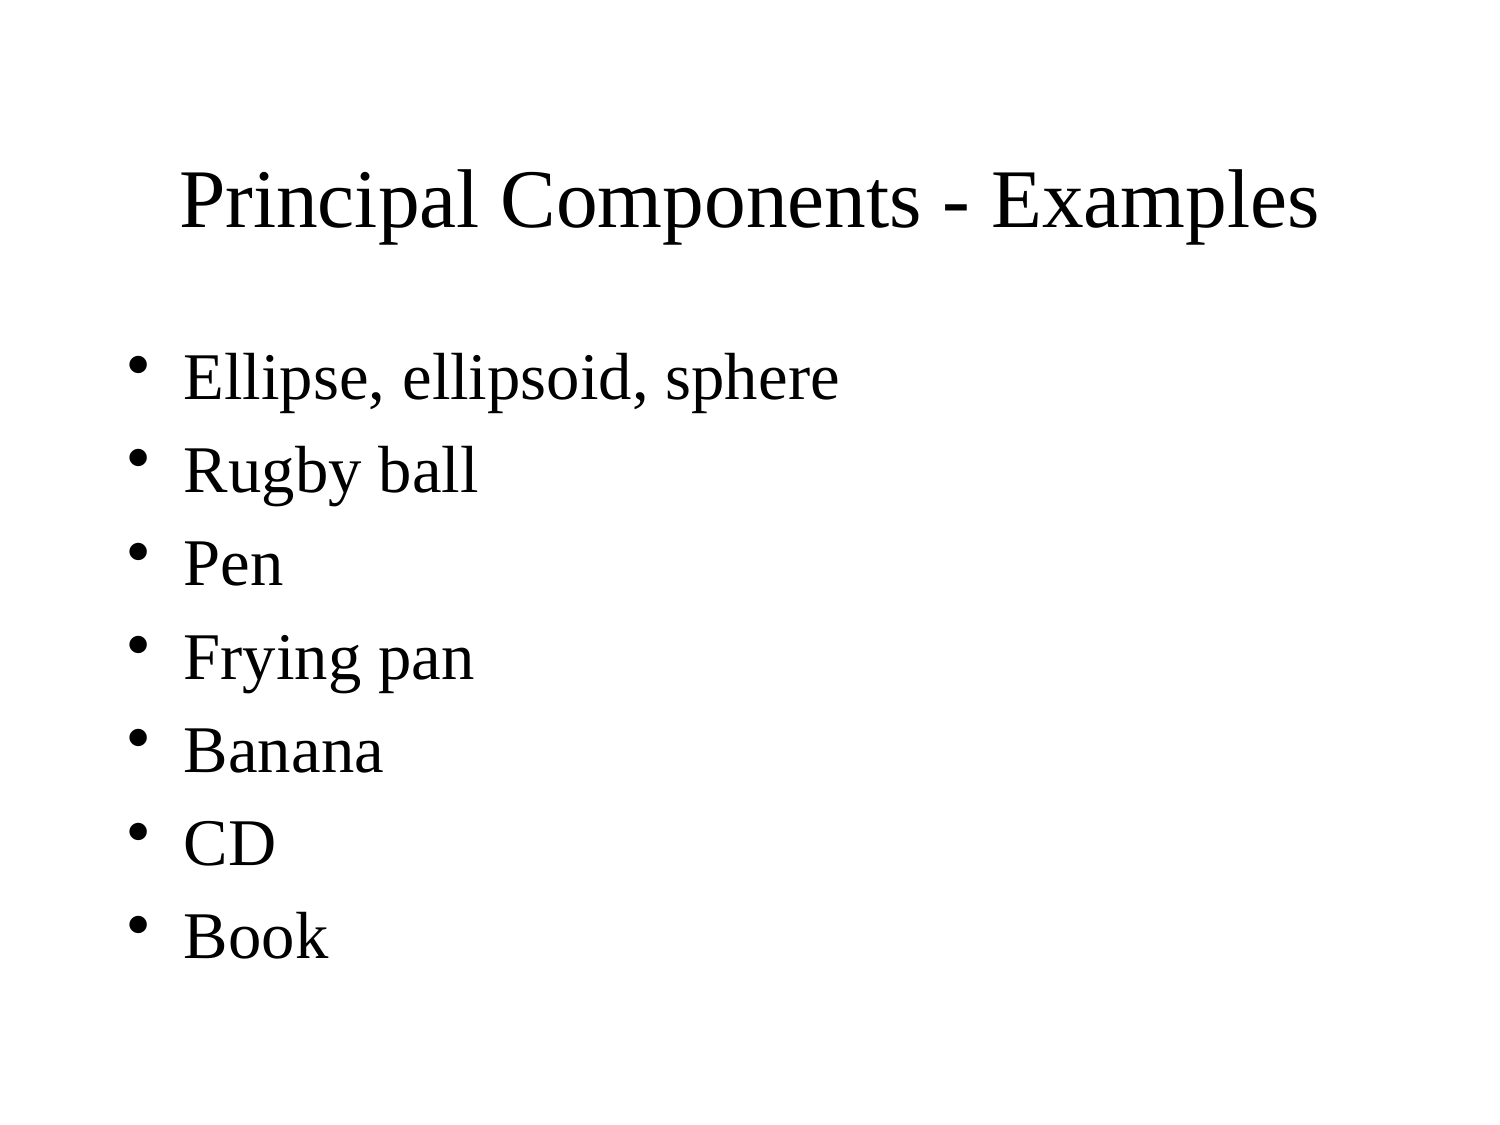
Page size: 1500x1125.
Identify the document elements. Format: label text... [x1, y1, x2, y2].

title Principal Components - Examples [112, 99, 1388, 288]
list Ellipse, ellipsoid, sphere Rugby ball Pen Frying pan Banana CD Book [112, 324, 1388, 1000]
